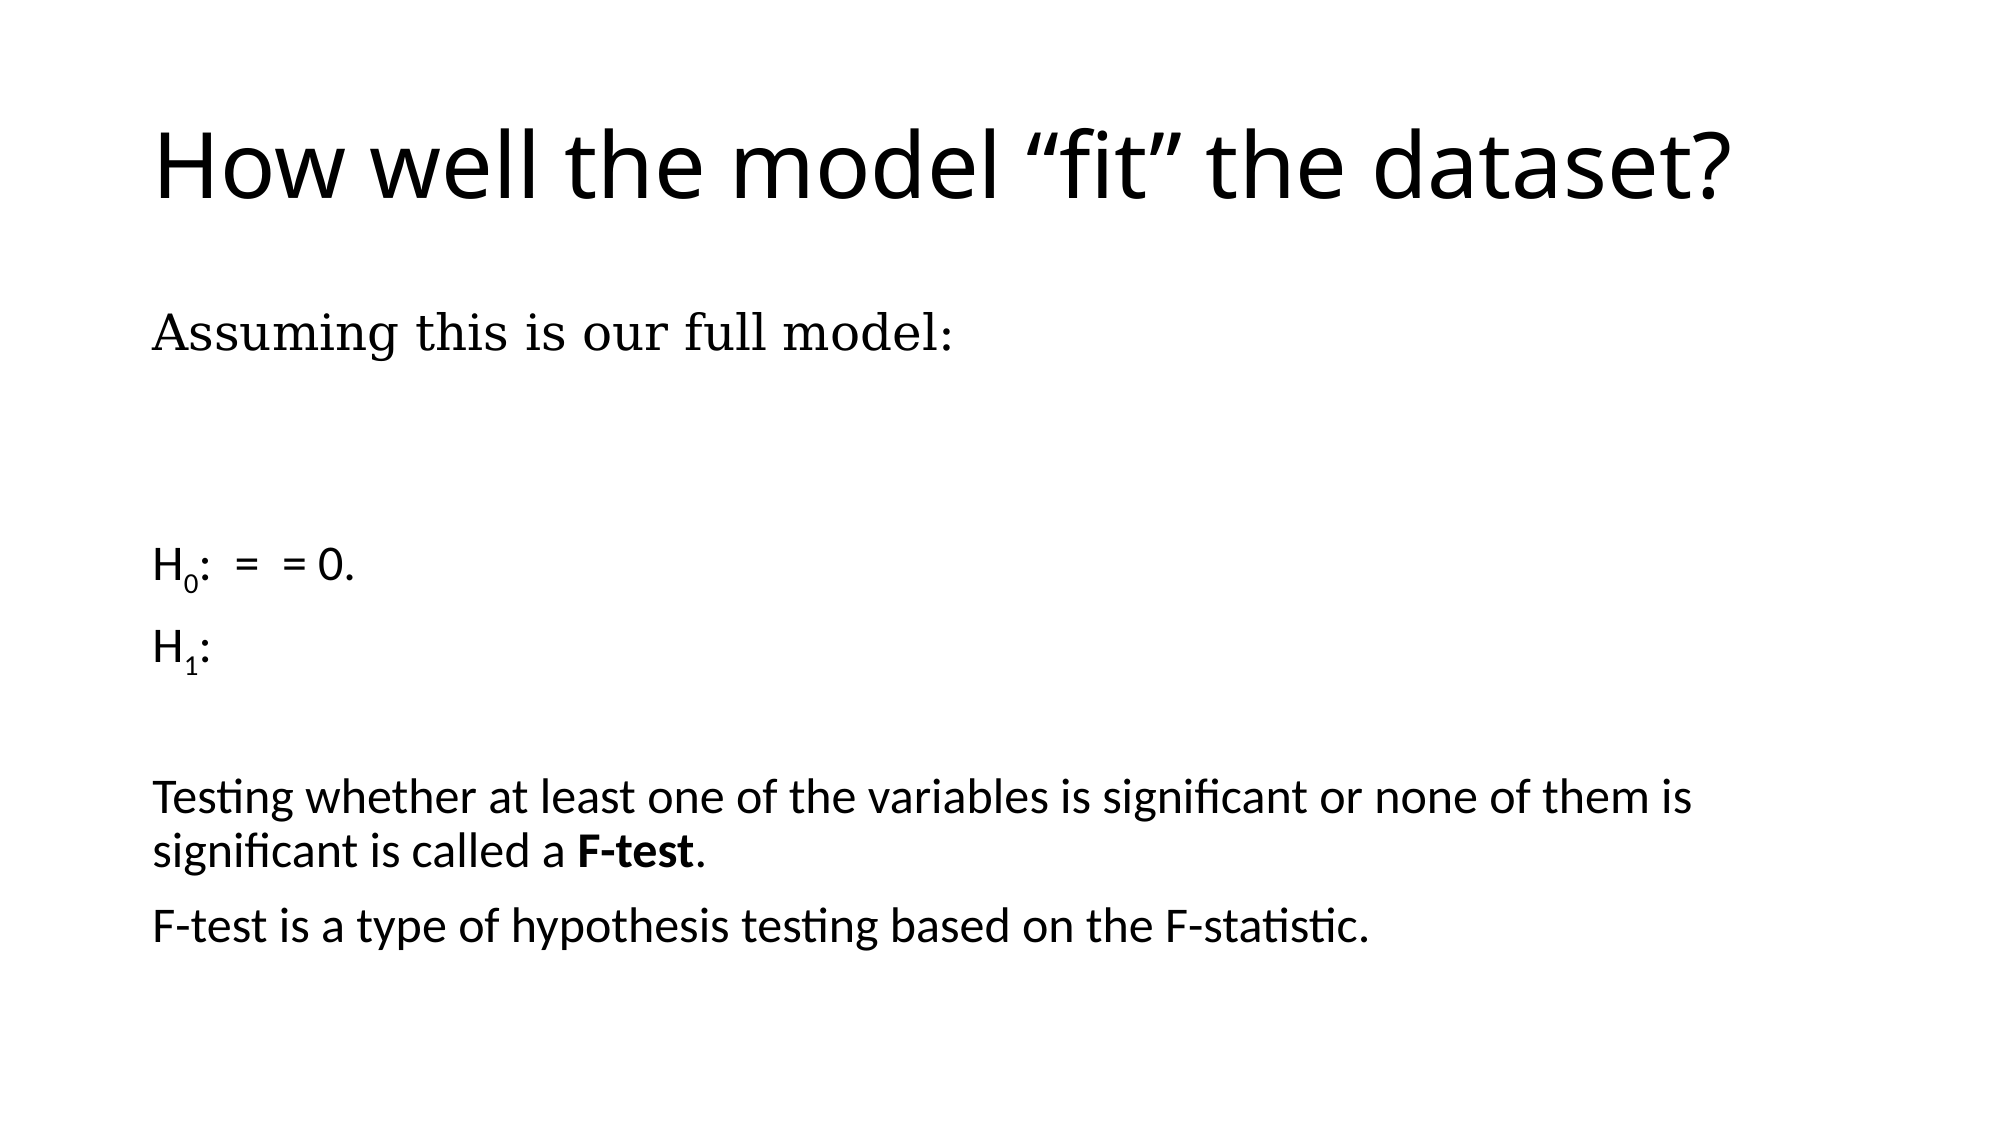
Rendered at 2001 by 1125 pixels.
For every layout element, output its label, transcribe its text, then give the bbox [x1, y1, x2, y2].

title How well the model “fit” the dataset? [137, 59, 1863, 278]
